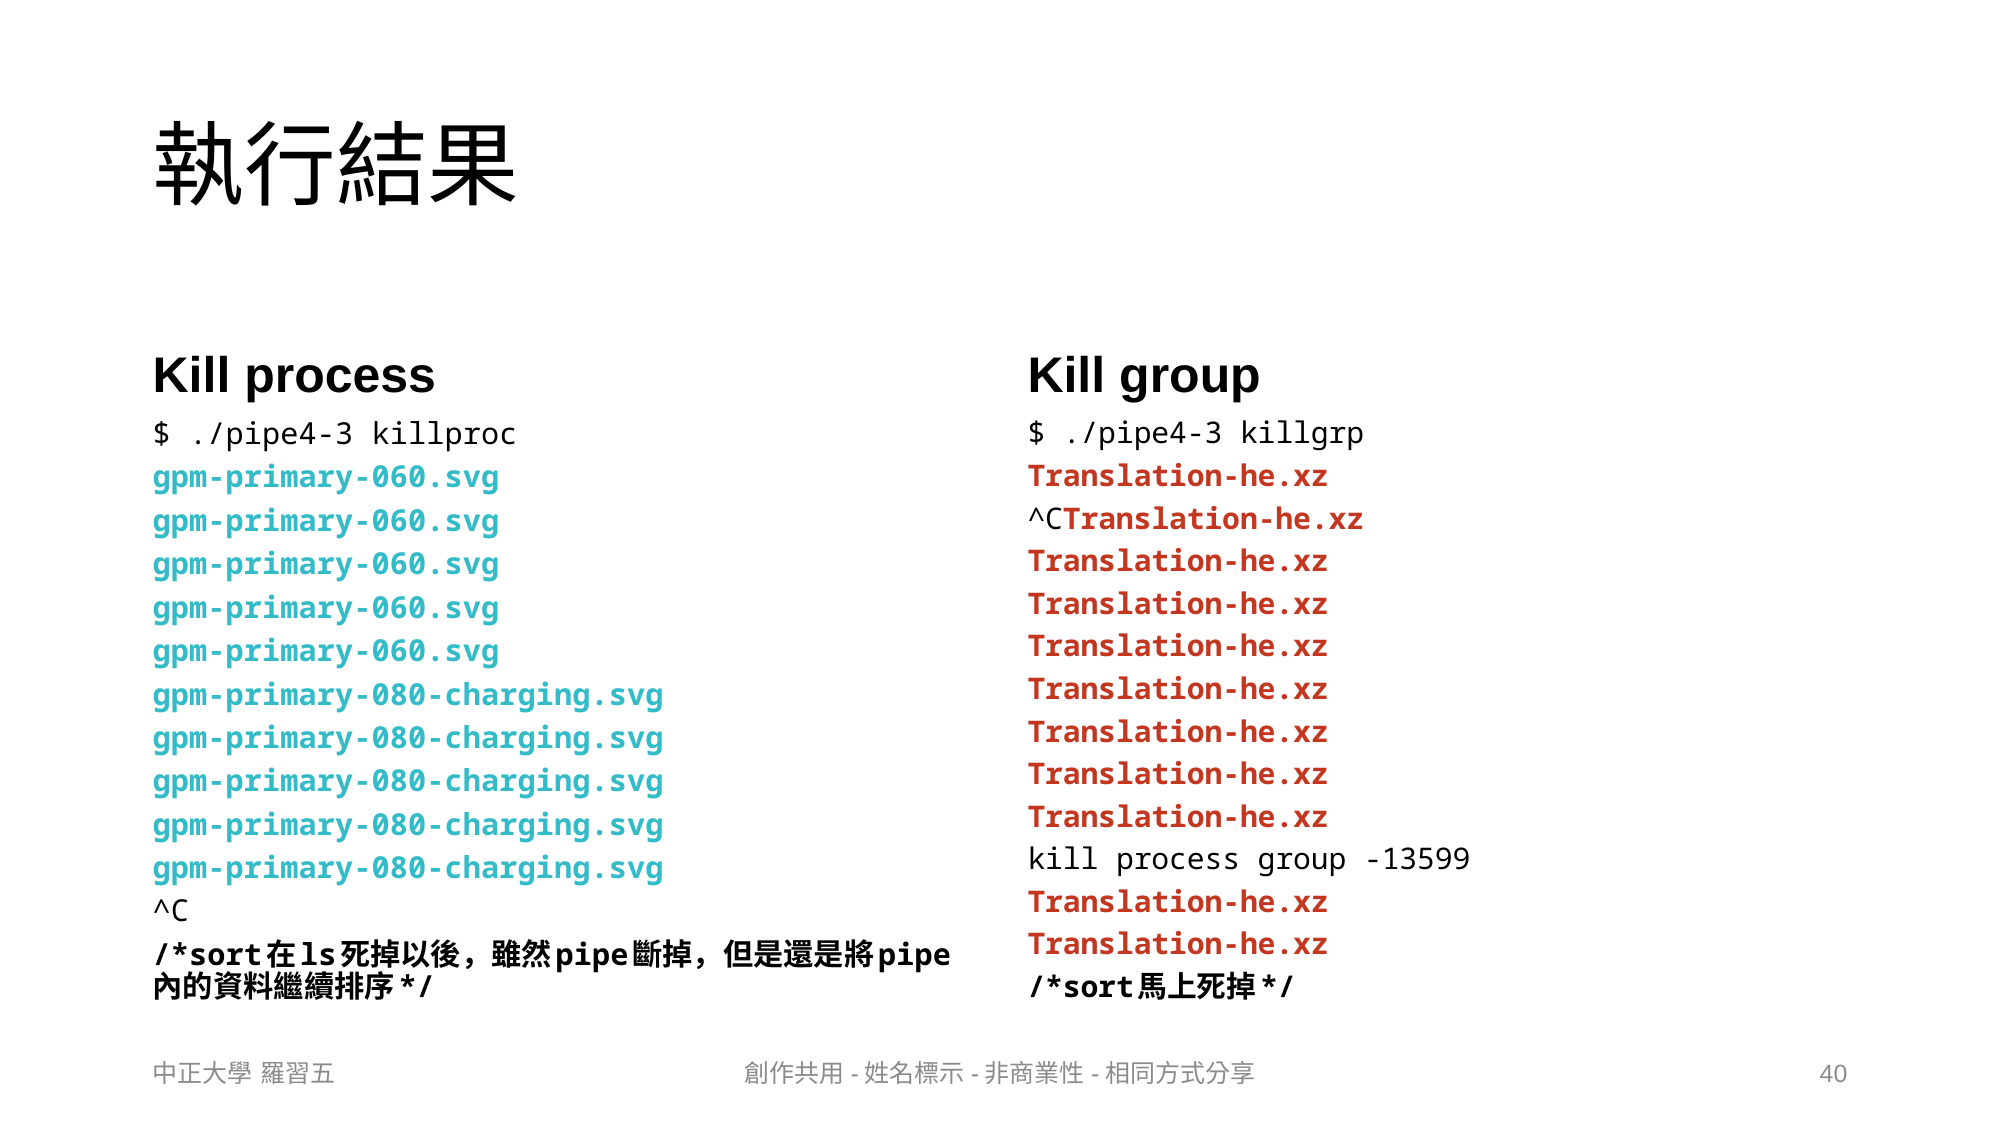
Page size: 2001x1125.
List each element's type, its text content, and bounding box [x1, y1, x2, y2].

slide_number 40 [1412, 1042, 1863, 1103]
title 執行結果 [137, 59, 1863, 278]
list Kill process [137, 275, 984, 410]
slide_number 中正大學 羅習五 [137, 1042, 588, 1103]
list Kill group [1012, 275, 1863, 410]
list $ ./pipe4-3 killgrp Translation-he.xz ^CTranslation-he.xz Translation-he.xz Translation-he.xz Translation-he.xz Translation-he.xz Translation-he.xz Translation-he.xz Translation-he.xz kill process group -13599 Translation-he.xz Translation-he.xz /*sort馬上死掉*/ [1012, 410, 1863, 1016]
footer 創作共用-姓名標示-非商業性-相同方式分享 [662, 1042, 1338, 1103]
list $ ./pipe4-3 killproc gpm-primary-060.svg gpm-primary-060.svg gpm-primary-060.svg gpm-primary-060.svg gpm-primary-060.svg gpm-primary-080-charging.svg gpm-primary-080-charging.svg gpm-primary-080-charging.svg gpm-primary-080-charging.svg gpm-primary-080-charging.svg ^C /*sort在ls死掉以後，雖然pipe斷掉，但是還是將pipe內的資料繼續排序*/ [137, 410, 984, 1016]
